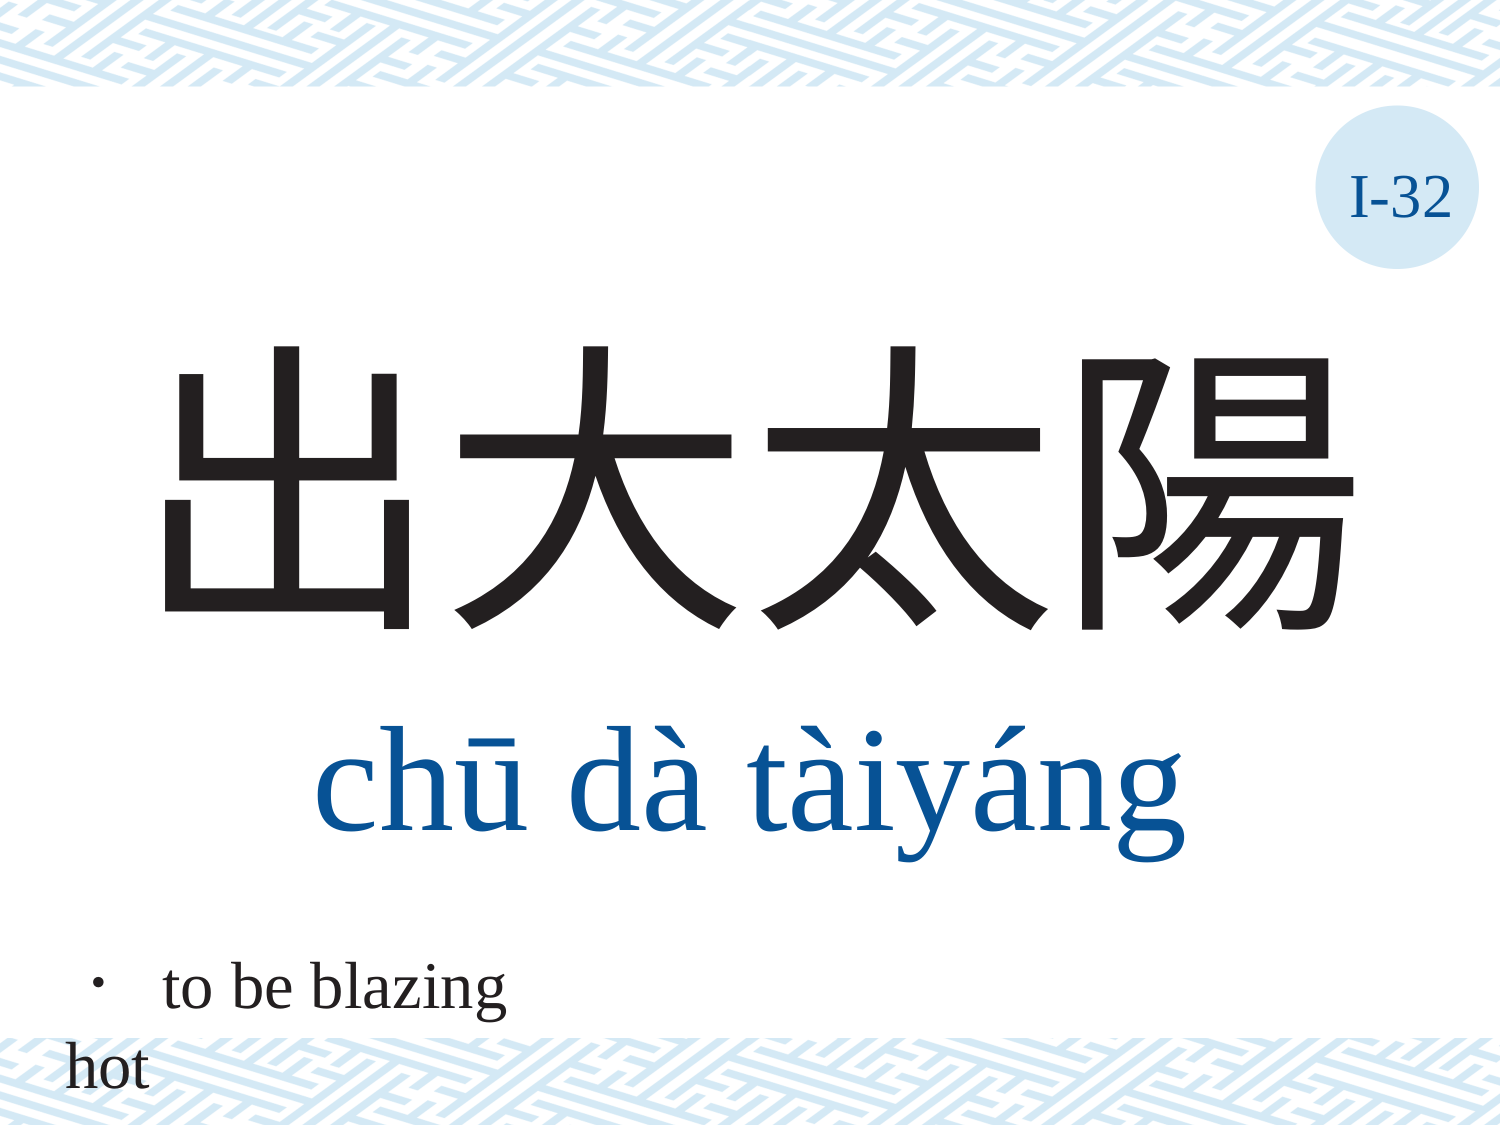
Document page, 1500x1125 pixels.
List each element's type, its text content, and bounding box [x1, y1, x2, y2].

title 出大太陽 chū dà tàiyáng [131, 297, 1369, 861]
text_box I-32 [1347, 154, 1456, 230]
picture [0, 0, 1500, 1125]
text_box ． to be blazing hot [62, 942, 597, 1103]
